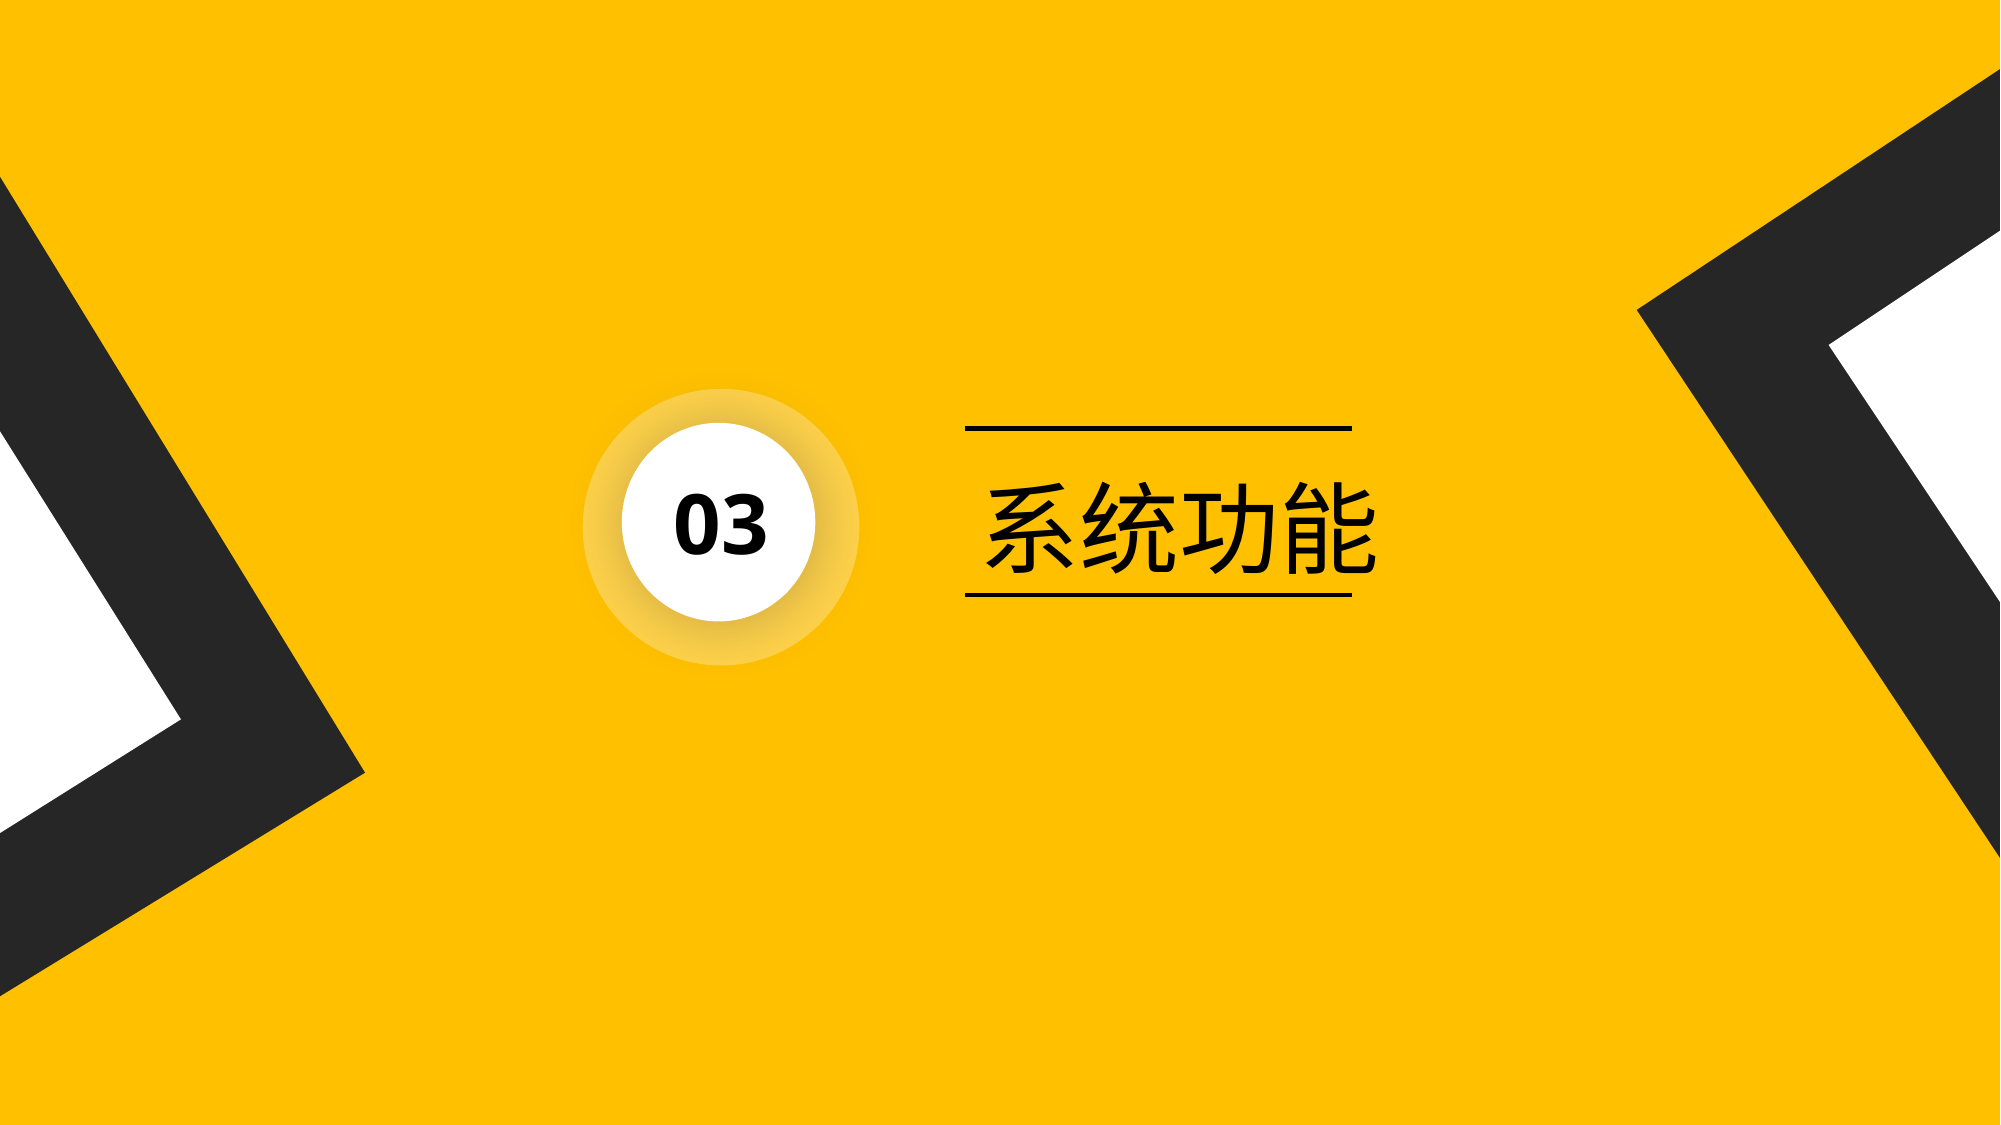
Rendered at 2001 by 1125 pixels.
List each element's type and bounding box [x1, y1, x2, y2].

text_box [1635, 67, 2000, 860]
text_box [1827, 229, 2000, 604]
text_box [0, 429, 183, 835]
text_box [582, 388, 1419, 666]
text_box [0, 174, 367, 998]
